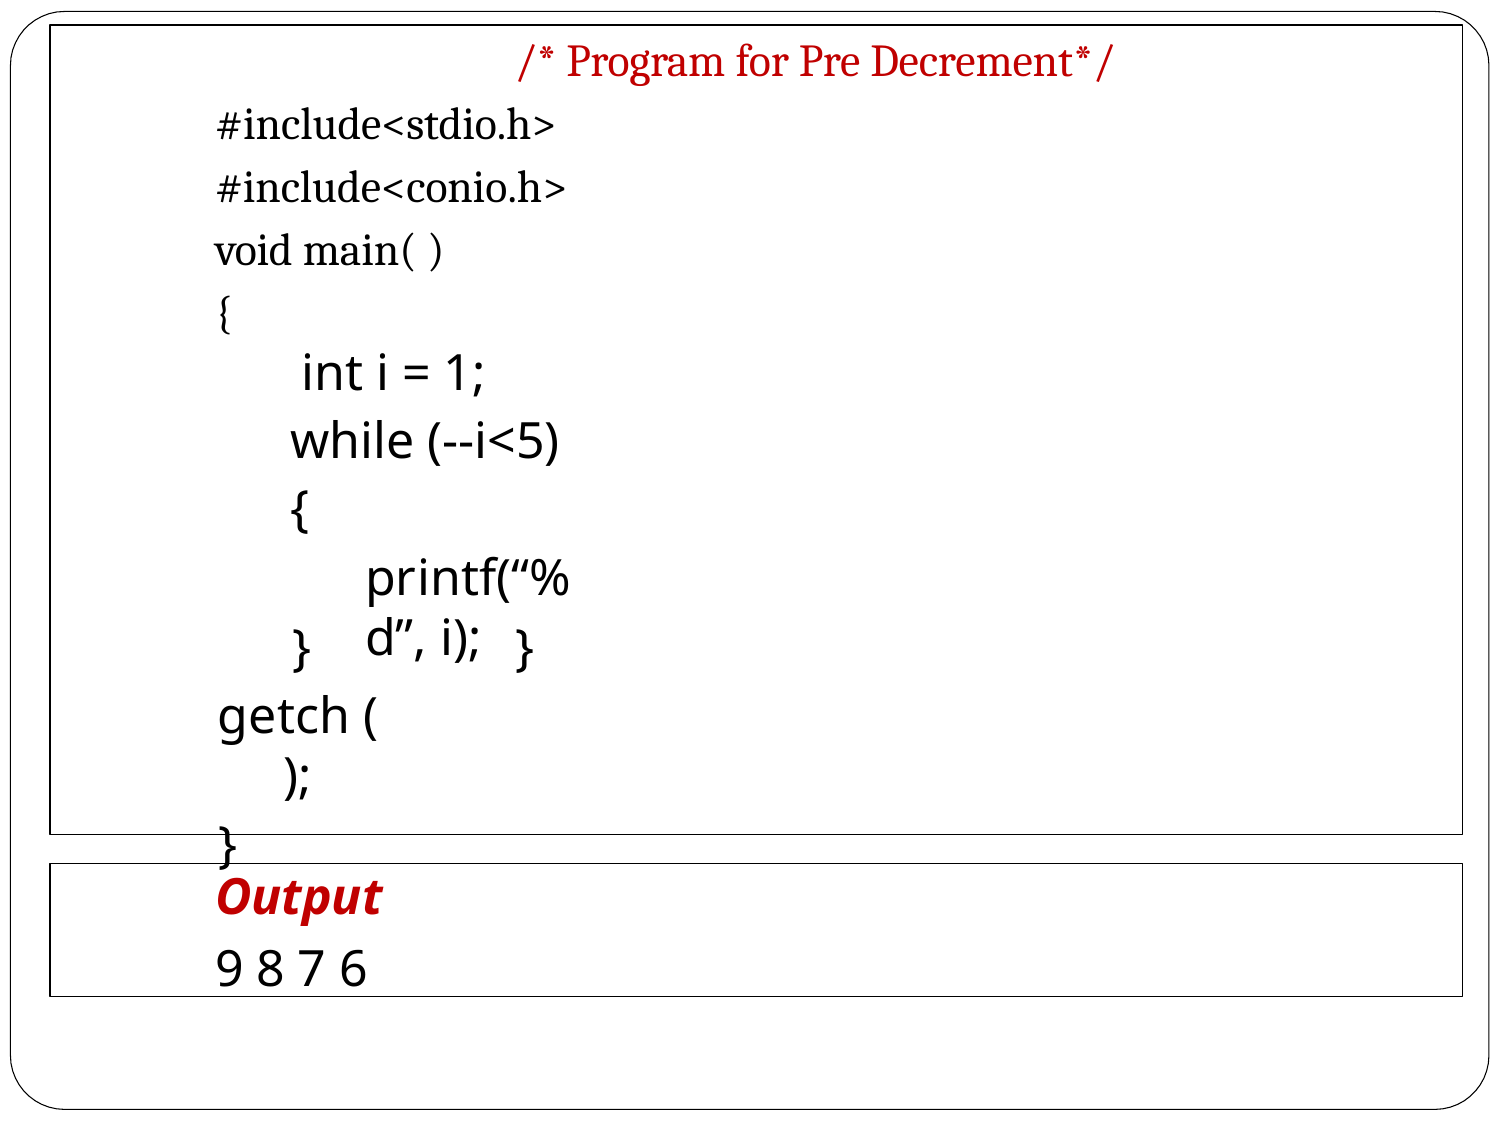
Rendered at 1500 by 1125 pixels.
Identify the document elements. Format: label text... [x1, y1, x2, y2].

text_box /* Program for Pre Decrement*/ #include<stdio.h> #include<conio.h> void main( ) { int i = 1; while (--i<5) { printf(“%d”, i); [212, 20, 1150, 666]
text_box [49, 24, 212, 835]
text_box Output 9 8 7 6 [49, 863, 1463, 997]
text_box [384, 24, 1463, 835]
text_box } [512, 613, 542, 676]
text_box } getch ( ); } [212, 605, 384, 863]
